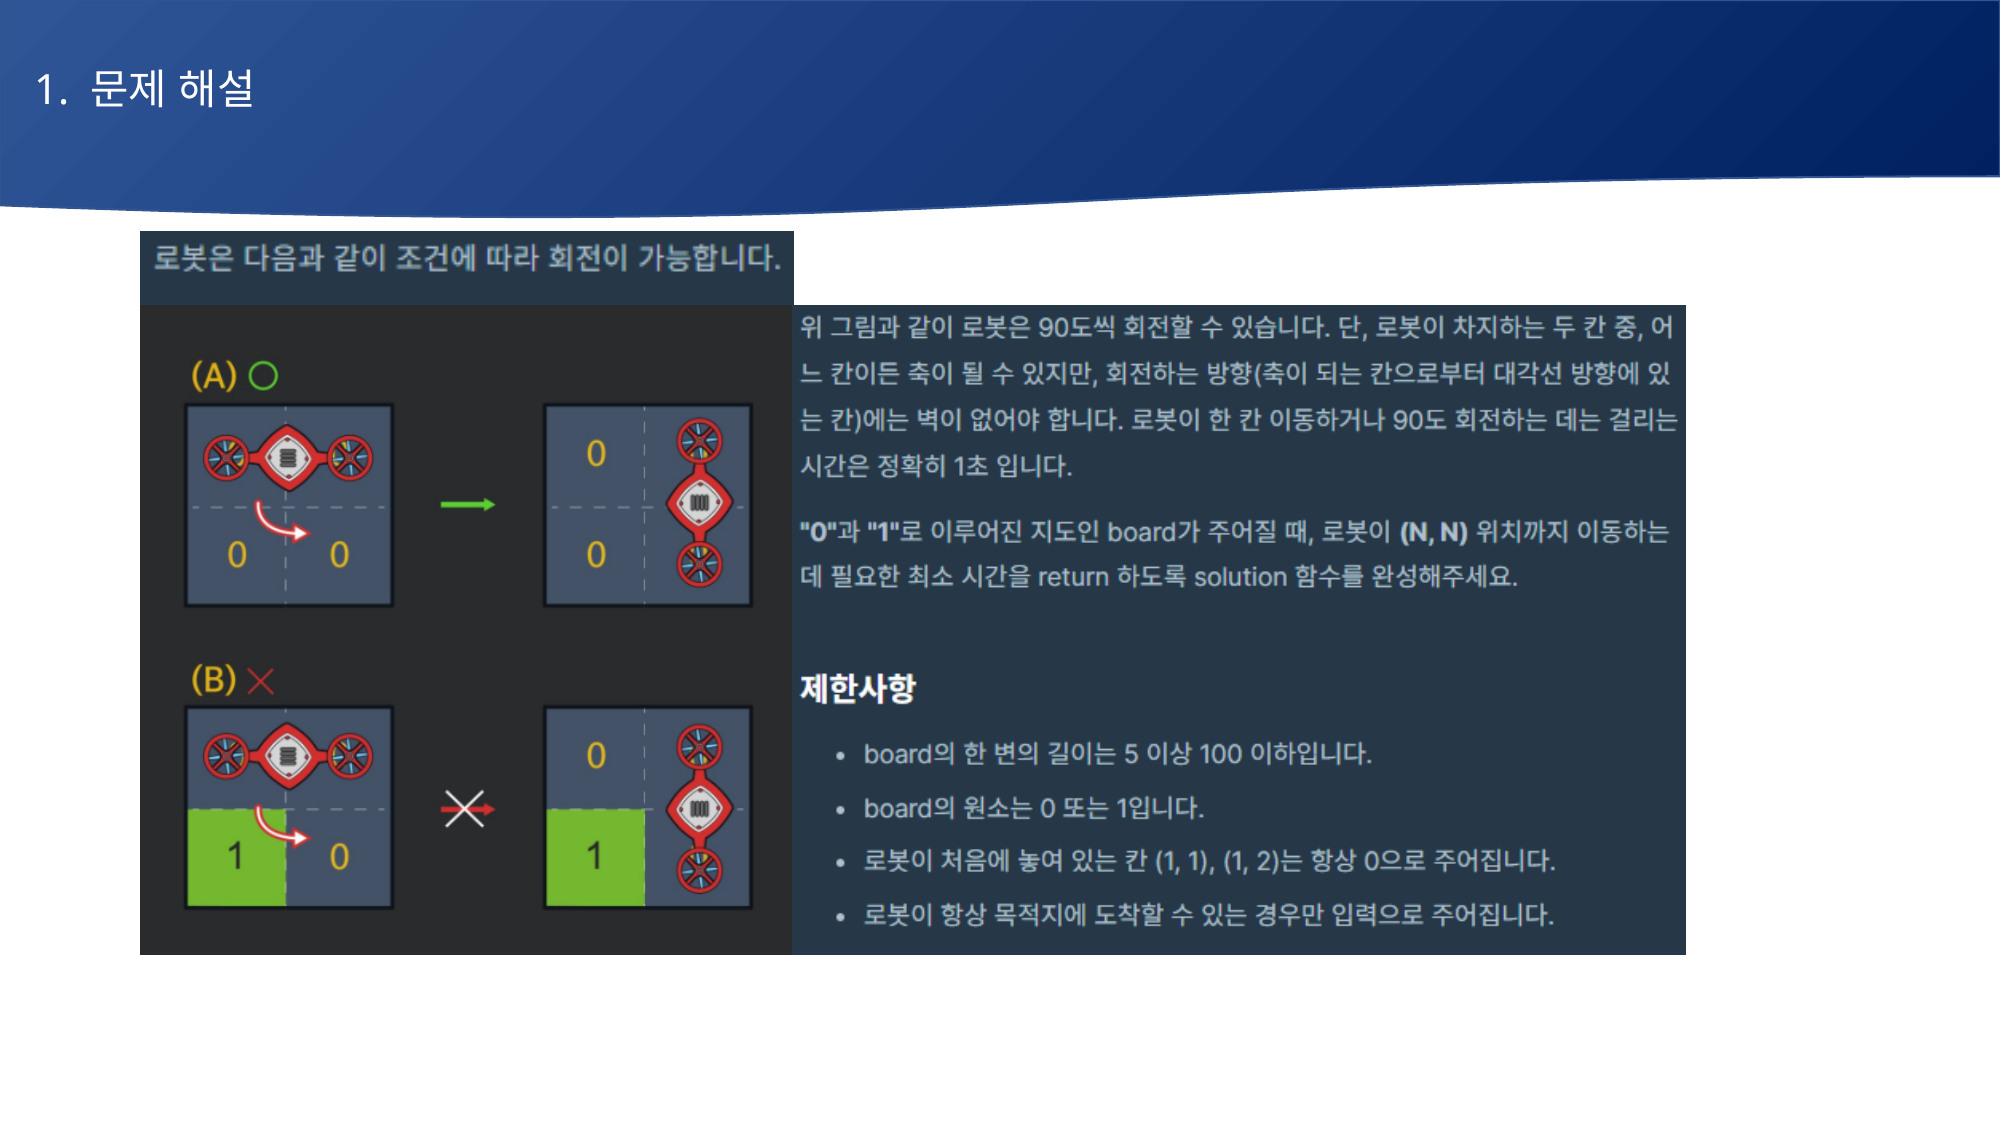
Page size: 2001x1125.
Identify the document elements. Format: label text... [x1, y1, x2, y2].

title 매주 1 과제 LV2 [0, 178, 1842, 288]
text_box 1. 문제 해설 [0, 0, 2000, 219]
picture [140, 231, 1686, 955]
